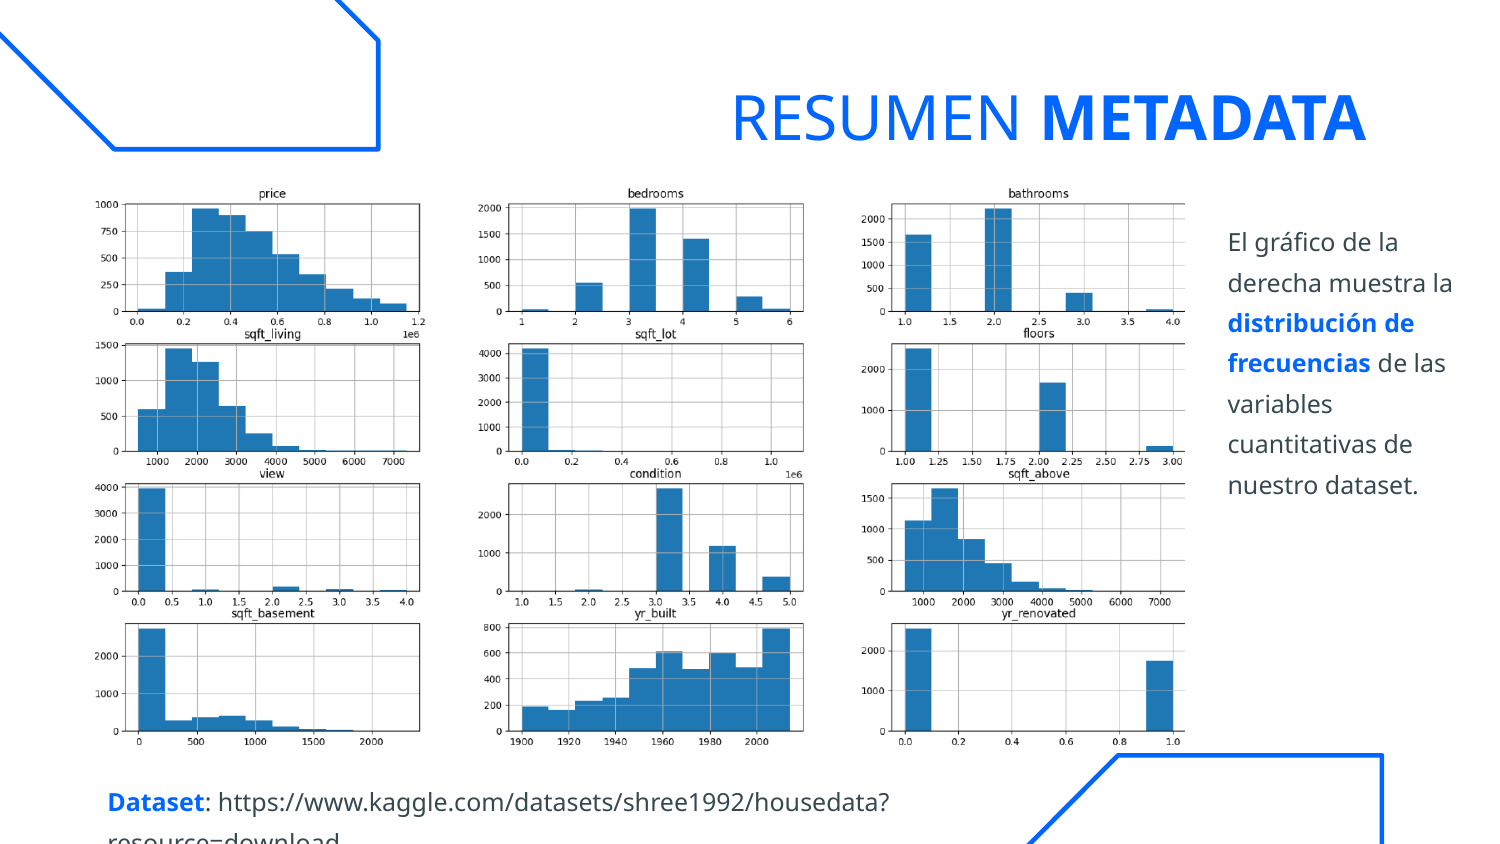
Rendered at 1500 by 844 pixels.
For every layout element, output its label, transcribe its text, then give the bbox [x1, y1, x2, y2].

picture [94, 180, 1185, 749]
subtitle El gráfico de la derecha muestra la distribución de frecuencias de las variables cuantitativas de nuestro dataset. [1212, 201, 1500, 675]
title RESUMEN METADATA [229, 62, 1382, 266]
text_box Dataset: https://www.kaggle.com/datasets/shree1992/housedata?resource=download [92, 761, 1121, 844]
text_box [0, 0, 379, 150]
